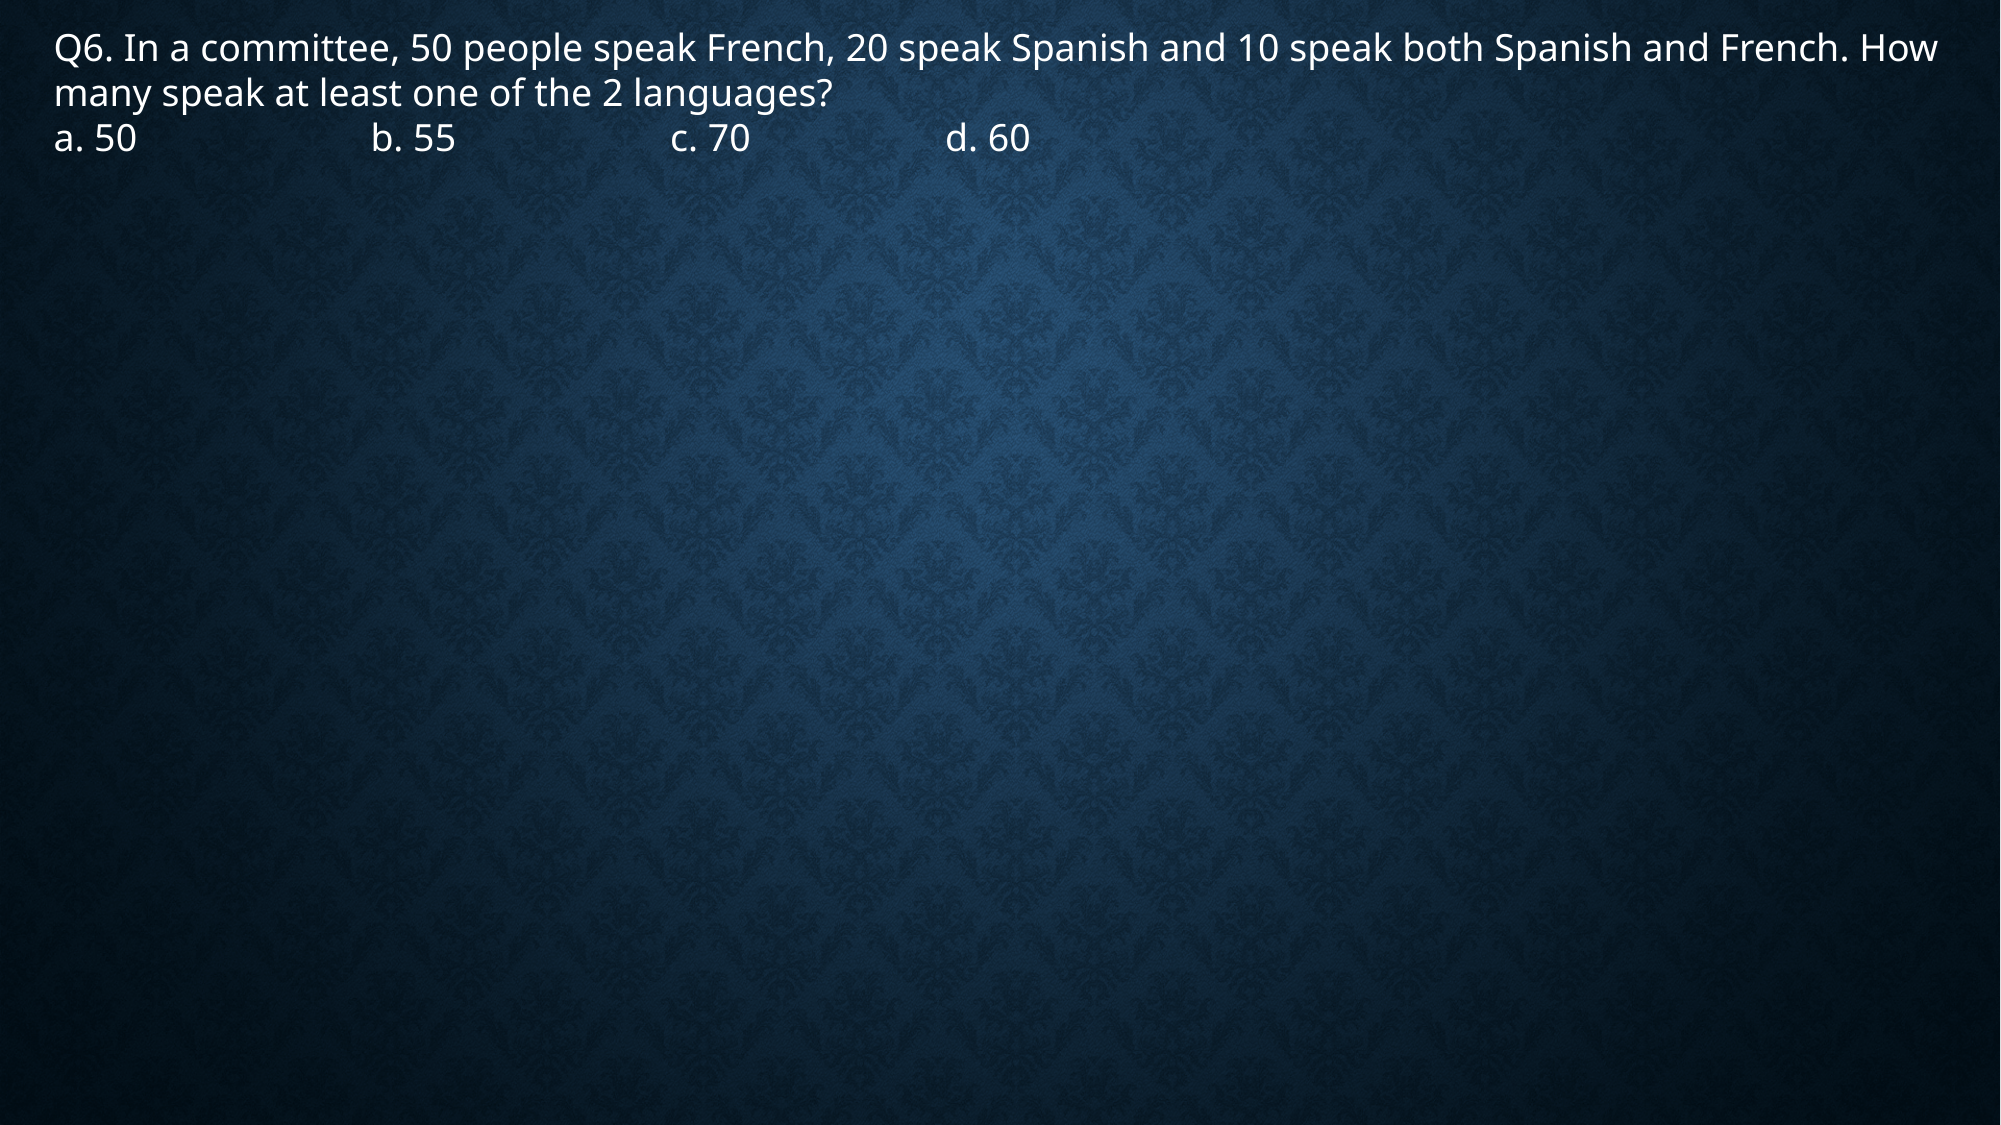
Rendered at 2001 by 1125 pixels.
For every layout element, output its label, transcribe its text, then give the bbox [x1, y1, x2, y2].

text_box Q6. In a committee, 50 people speak French, 20 speak Spanish and 10 speak both Spanish and French. How many speak at least one of the 2 languages? a. 50 b. 55 c. 70 d. 60 [38, 16, 1978, 302]
